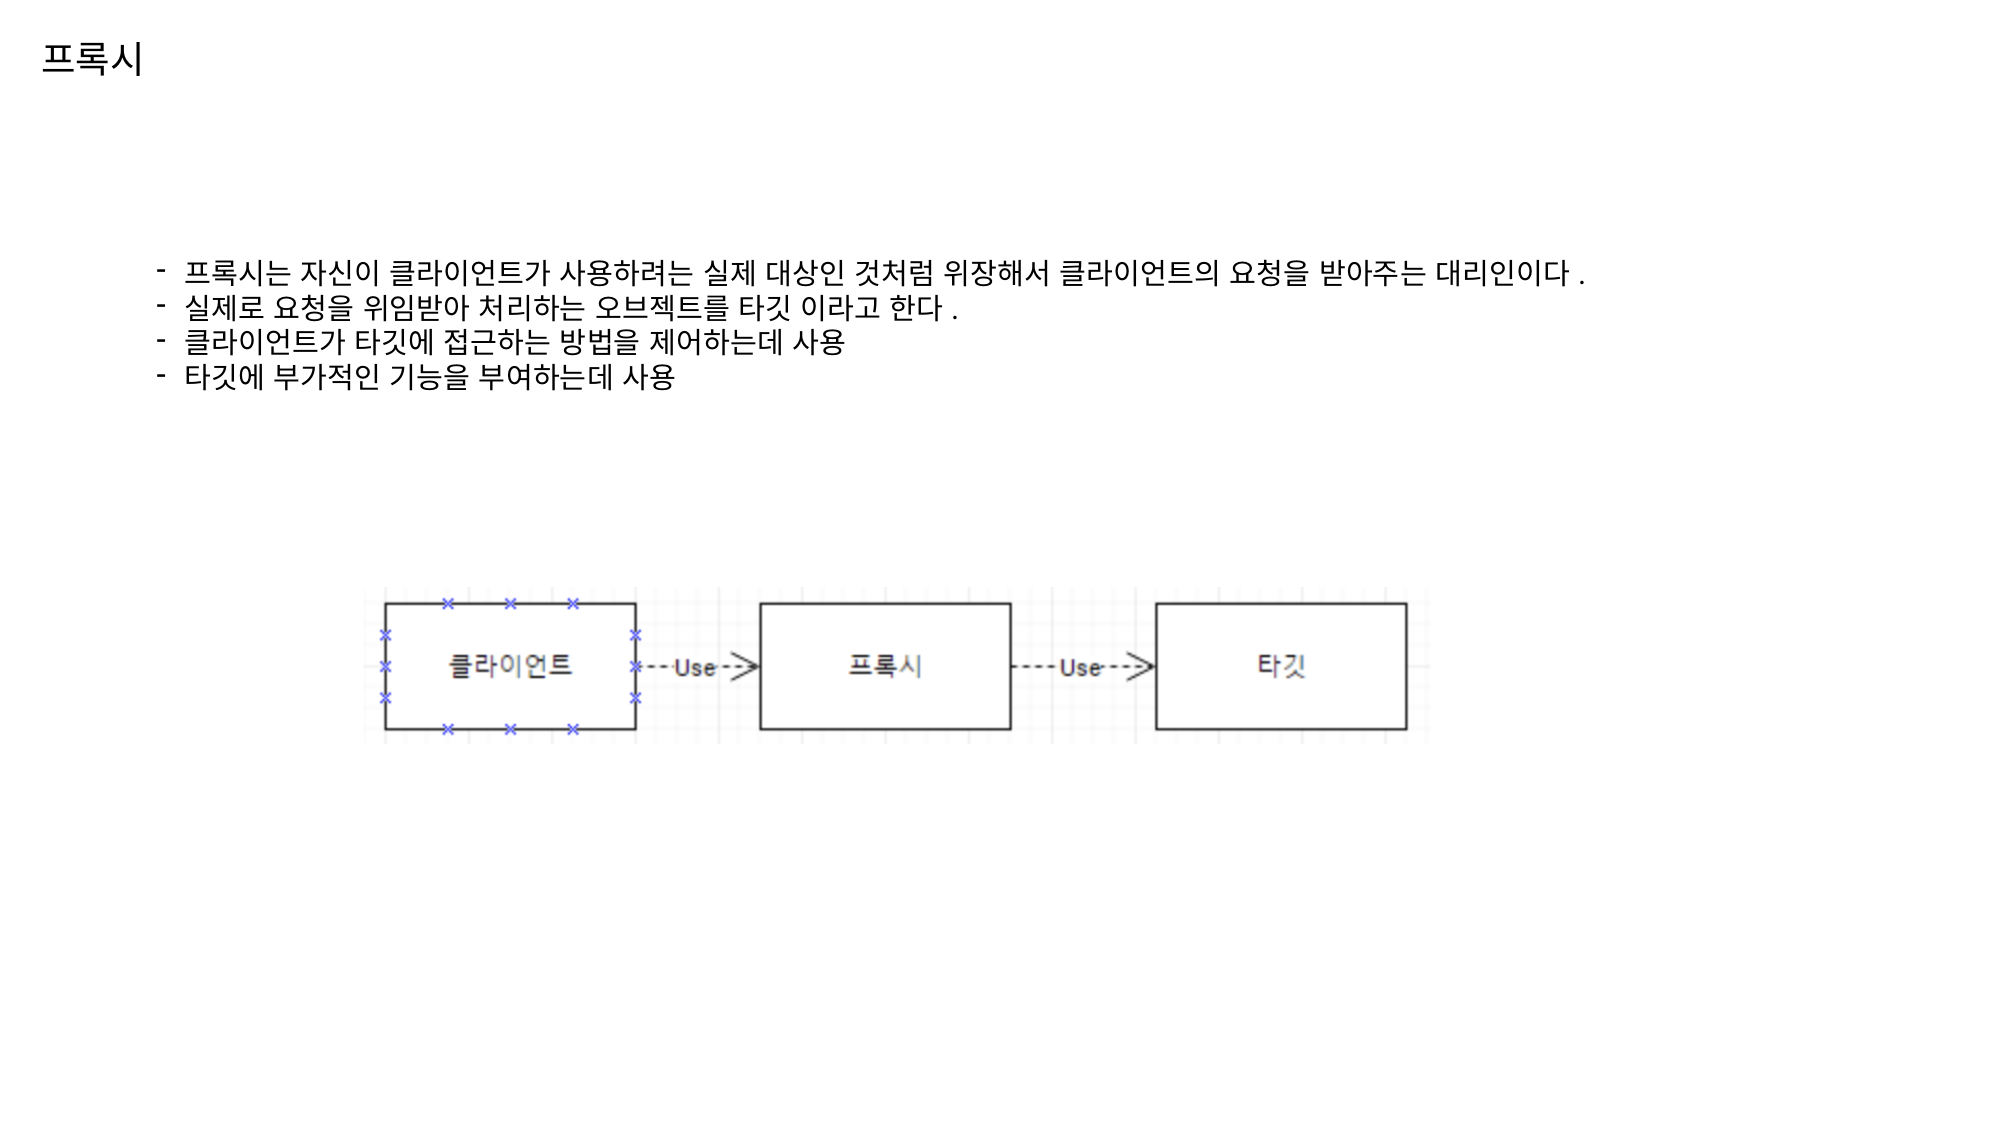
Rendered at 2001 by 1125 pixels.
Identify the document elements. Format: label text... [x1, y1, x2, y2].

text_box 프록시 [26, 28, 160, 88]
text_box 프록시는 자신이 클라이언트가 사용하려는 실제 대상인 것처럼 위장해서 클라이언트의 요청을 받아주는 대리인이다. 실제로 요청을 위임받아 처리하는 오브젝트를 타깃 이라고 한다. 클라이언트가 타깃에 접근하는 방법을 제어하는데 사용 타깃에 부가적인 기능을 부여하는데 사용 [141, 247, 1601, 403]
picture [319, 587, 1445, 744]
